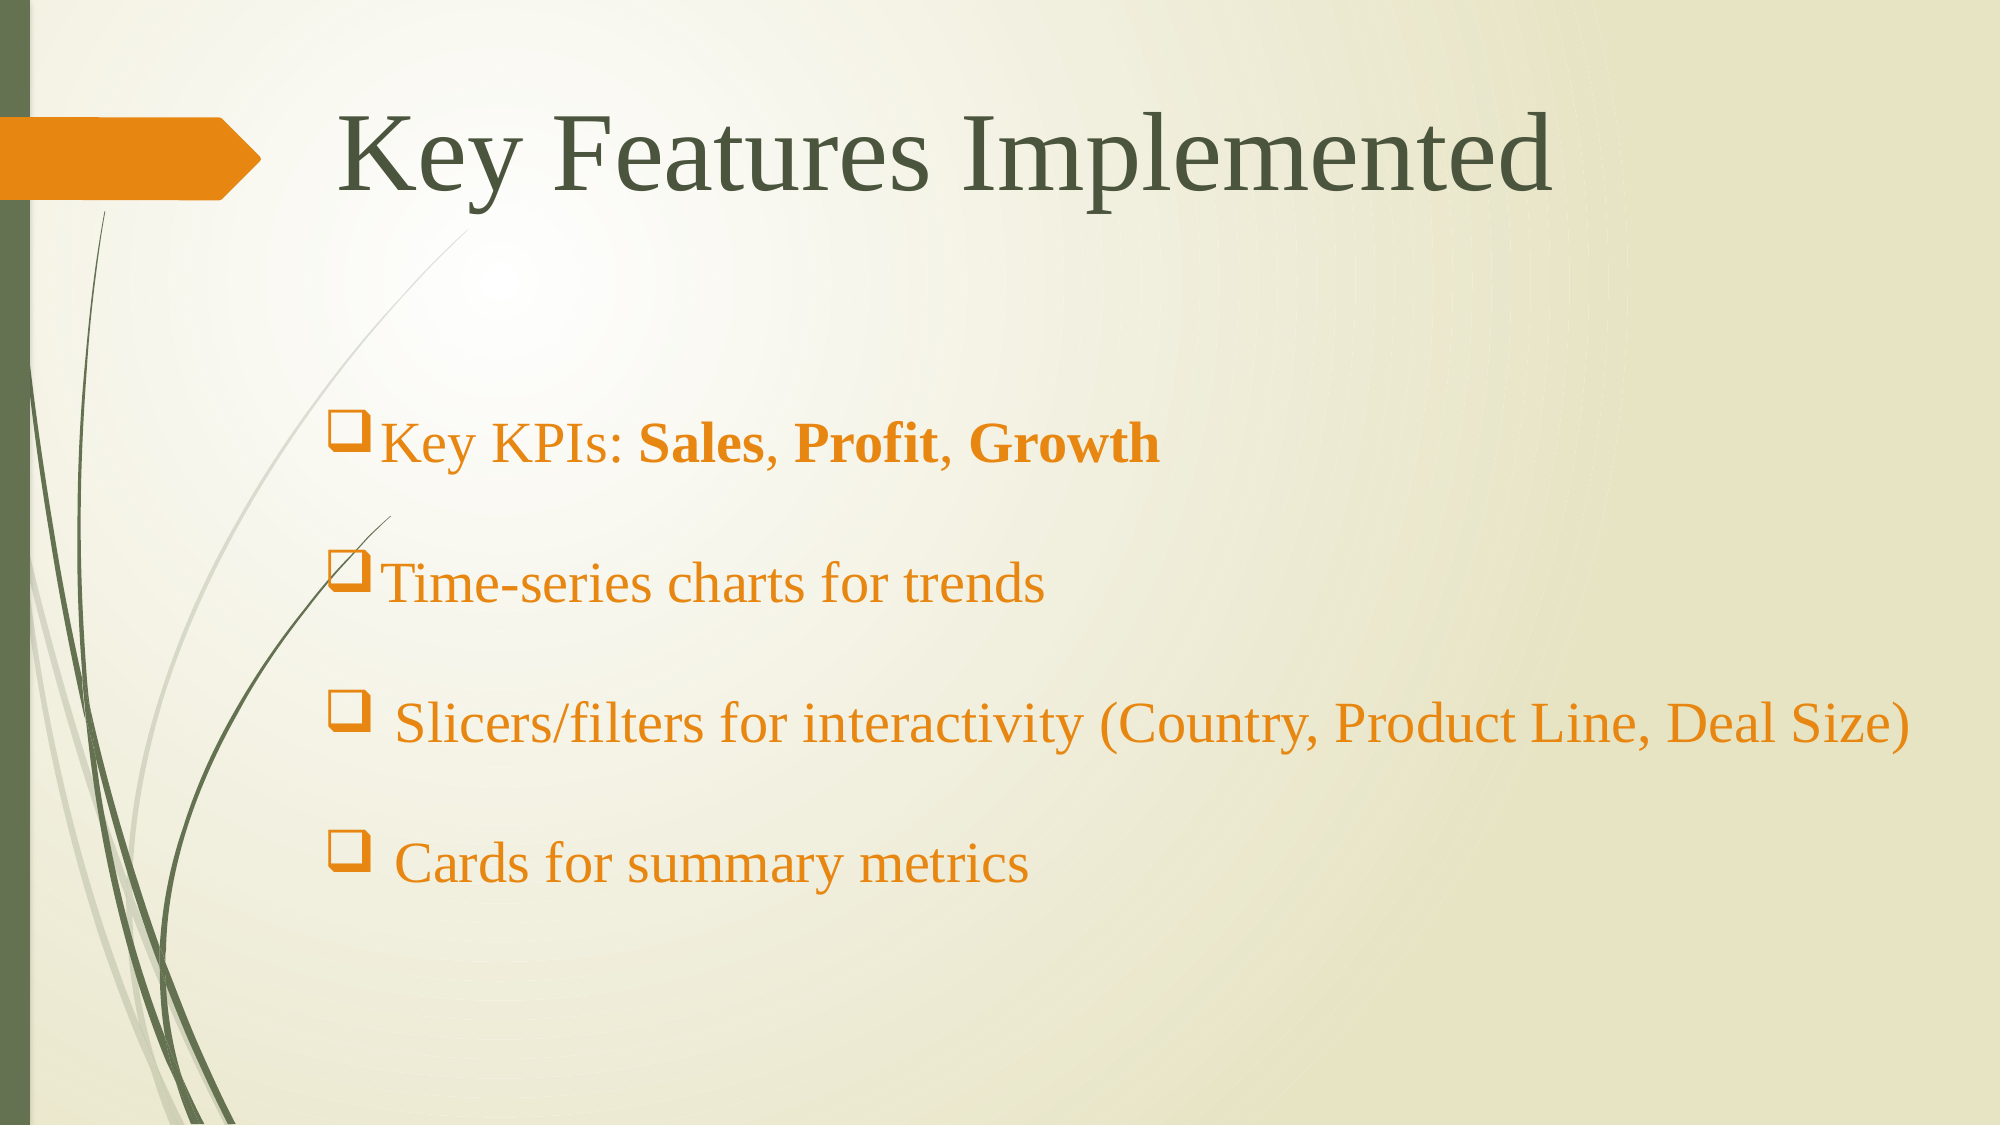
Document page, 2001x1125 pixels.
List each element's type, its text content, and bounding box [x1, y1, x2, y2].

title Key Features Implemented [321, 70, 1783, 281]
list Key KPIs: Sales, Profit, Growth Time-series charts for trends Slicers/filters for interactivity (Country, Product Line, Deal Size) Cards for summary metrics [308, 310, 1942, 963]
